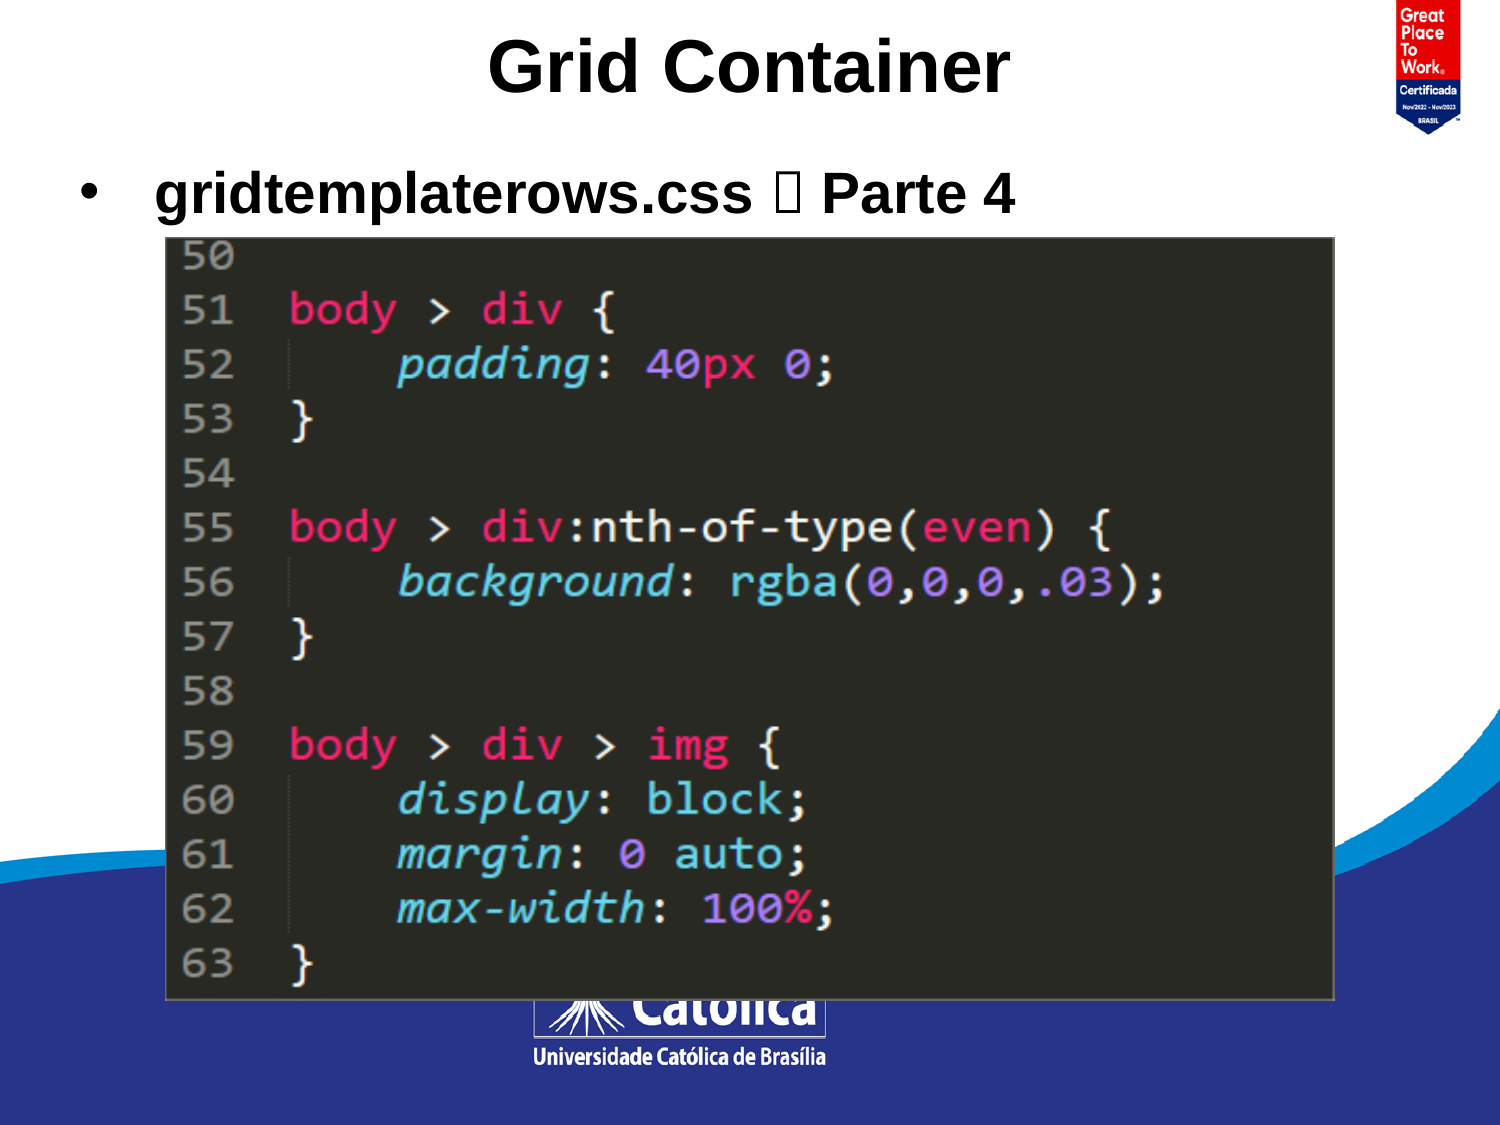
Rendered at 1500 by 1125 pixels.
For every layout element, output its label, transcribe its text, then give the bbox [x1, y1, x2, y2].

text_box gridtemplaterows.css  Parte 4 [64, 147, 1436, 233]
picture [0, 0, 1500, 1125]
title Grid Container [100, 9, 1400, 114]
